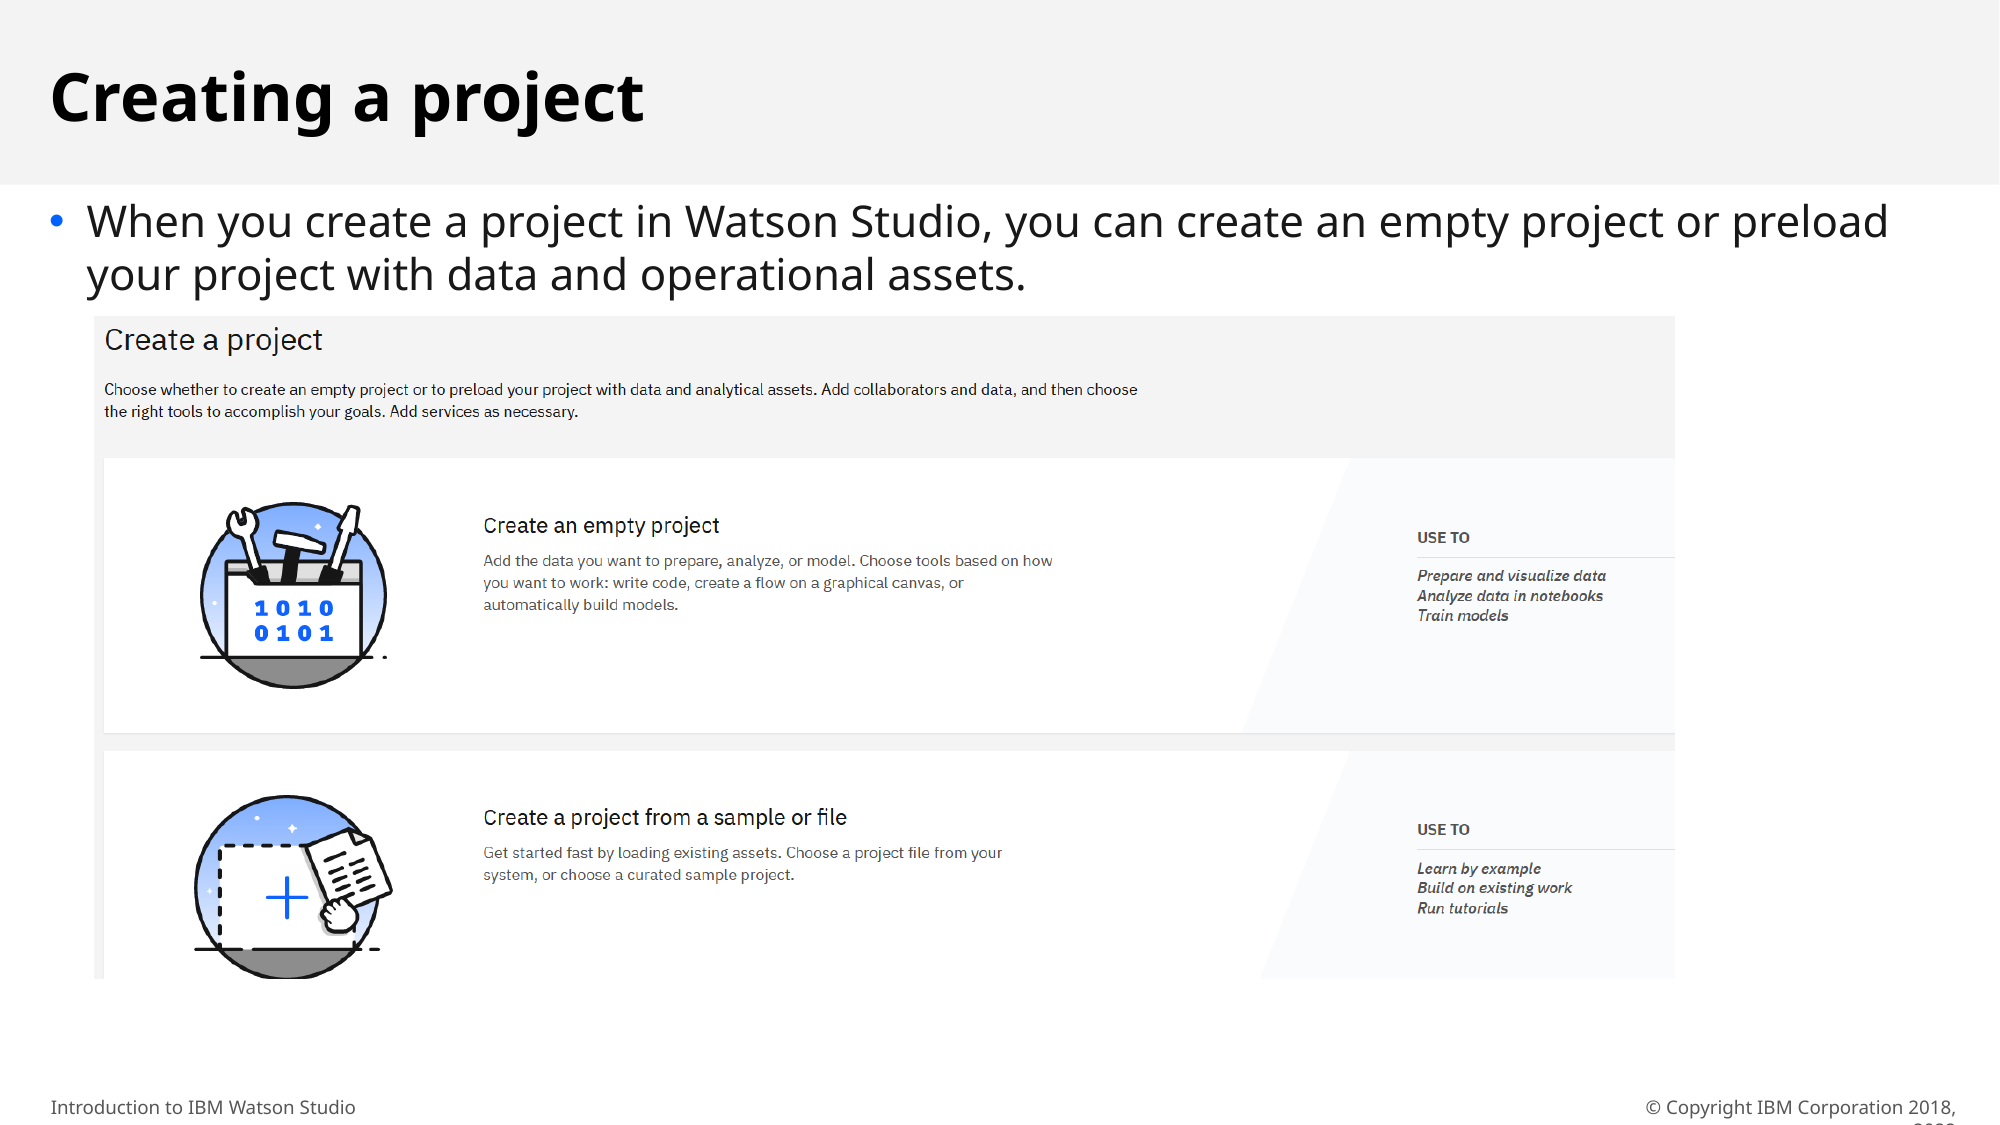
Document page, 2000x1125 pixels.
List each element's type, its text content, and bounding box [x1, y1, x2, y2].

list When you create a project in Watson Studio, you can create an empty project or preload your project with data and operational assets. [34, 190, 1944, 1096]
title Creating a project [34, 29, 1944, 171]
footer © Copyright IBM Corporation 2018, 2022 [1616, 1096, 1972, 1125]
picture [94, 316, 1676, 979]
